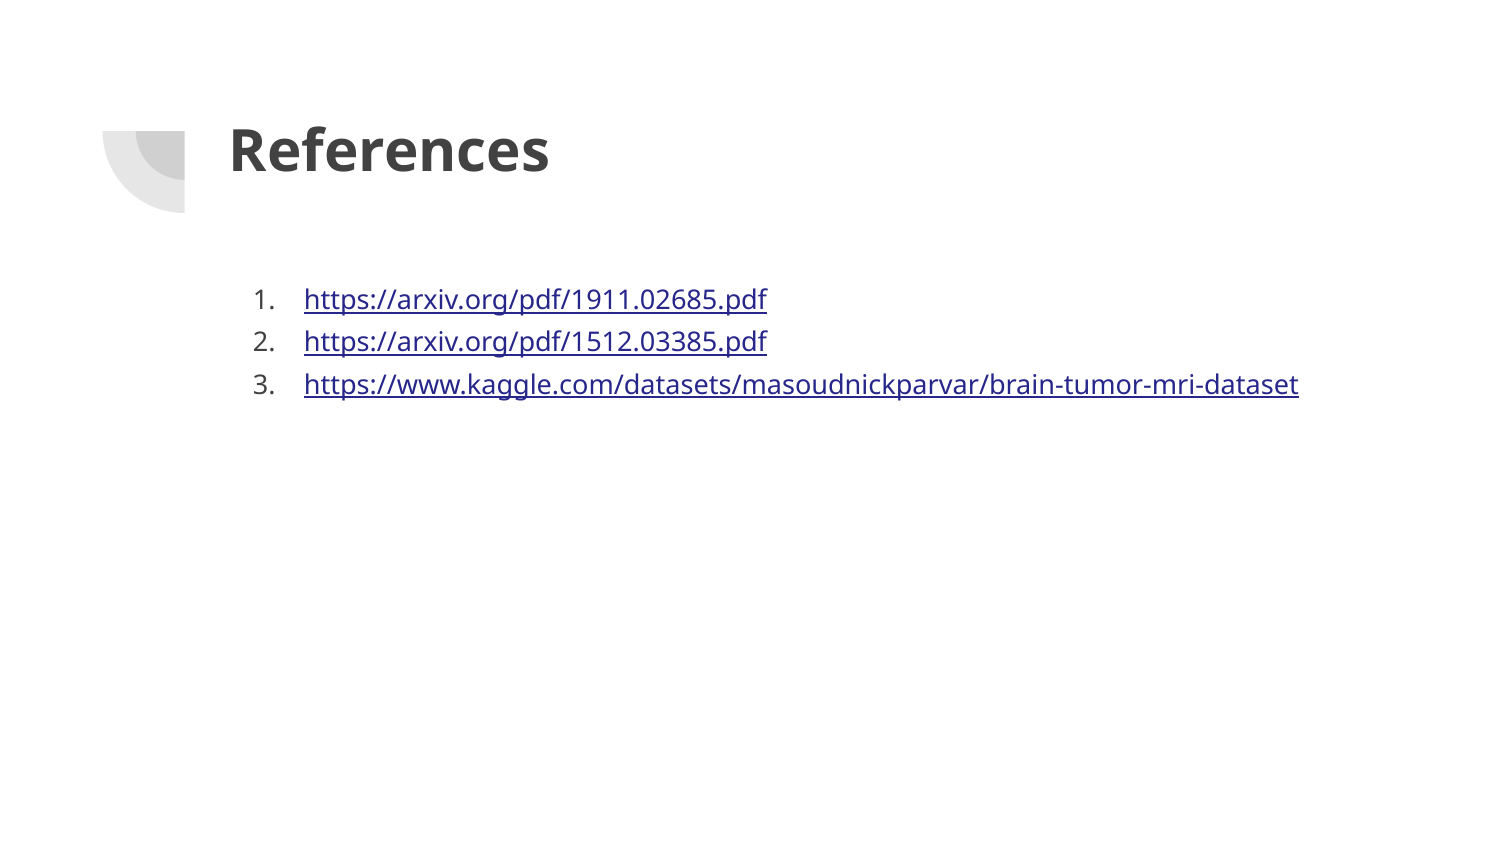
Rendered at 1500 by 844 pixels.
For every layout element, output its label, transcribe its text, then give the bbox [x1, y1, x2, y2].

title References [213, 98, 1368, 262]
list https://arxiv.org/pdf/1911.02685.pdf https://arxiv.org/pdf/1512.03385.pdf https://www.kaggle.com/datasets/masoudnickparvar/brain-tumor-mri-dataset [213, 262, 1368, 744]
